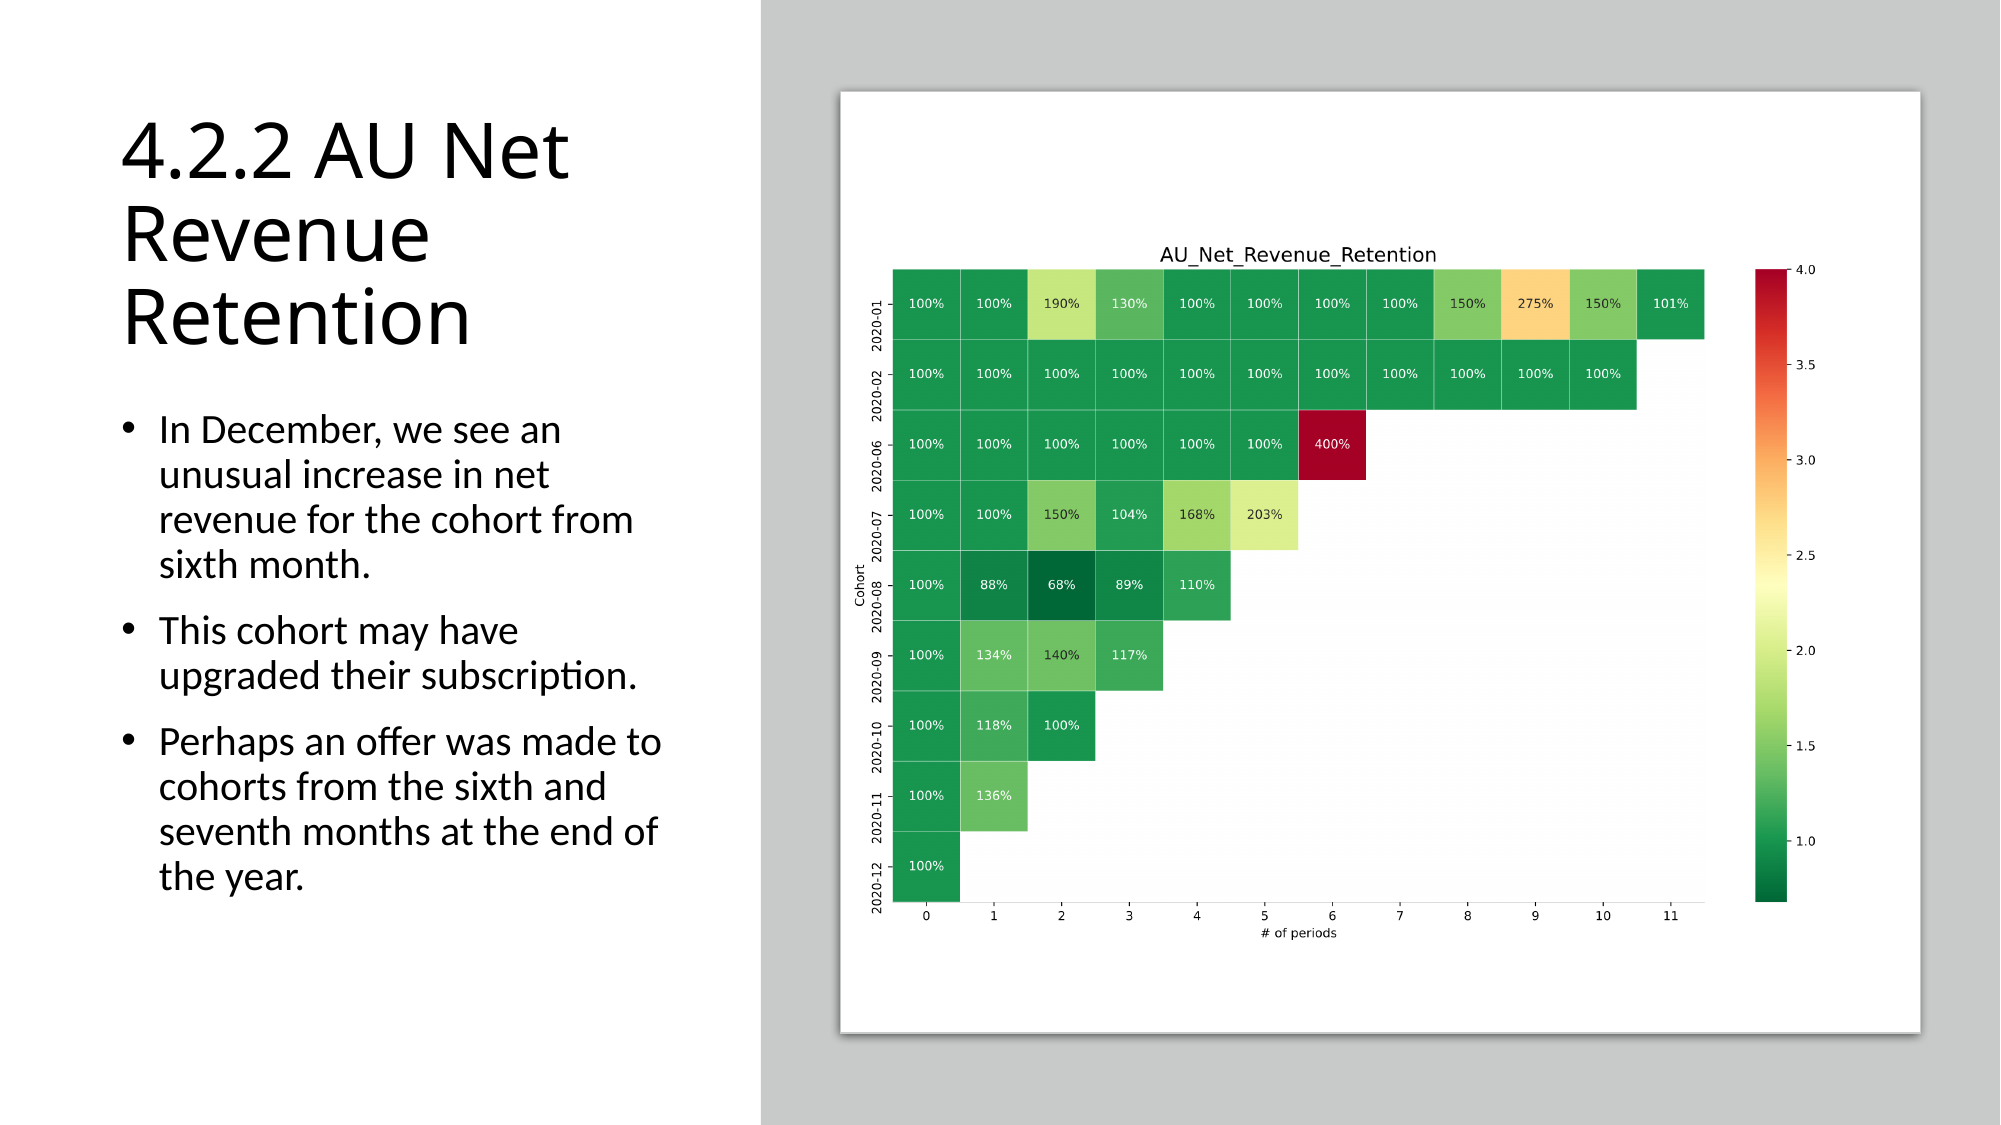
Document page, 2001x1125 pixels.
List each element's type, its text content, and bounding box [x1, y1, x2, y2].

text_box [839, 90, 1922, 1034]
picture [840, 233, 1921, 954]
text_box [760, 0, 2000, 1125]
title 4.2.2 AU Net Revenue Retention [106, 103, 682, 370]
list In December, we see an unusual increase in net revenue for the cohort from sixth month. This cohort may have upgraded their subscription. Perhaps an offer was made to cohorts from the sixth and seventh months at the end of the year. [106, 399, 682, 1021]
